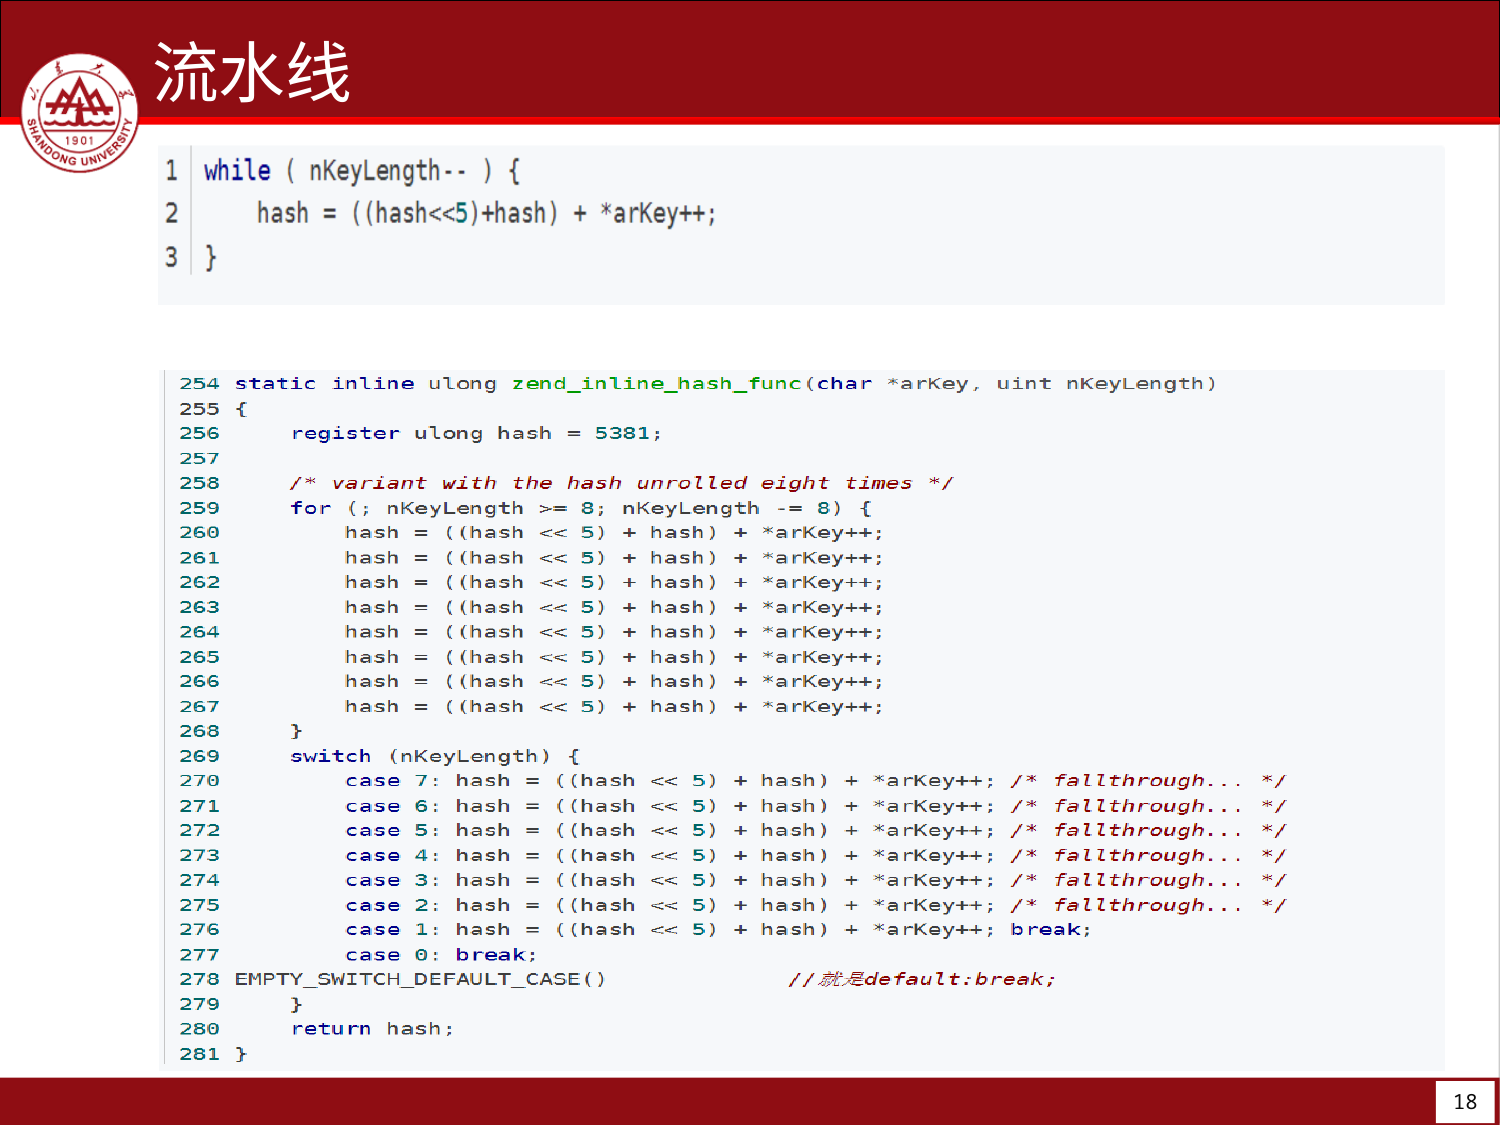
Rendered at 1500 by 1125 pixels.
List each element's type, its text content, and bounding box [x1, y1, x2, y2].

text_box 流水线 [137, 23, 514, 119]
picture [0, 49, 1500, 1077]
